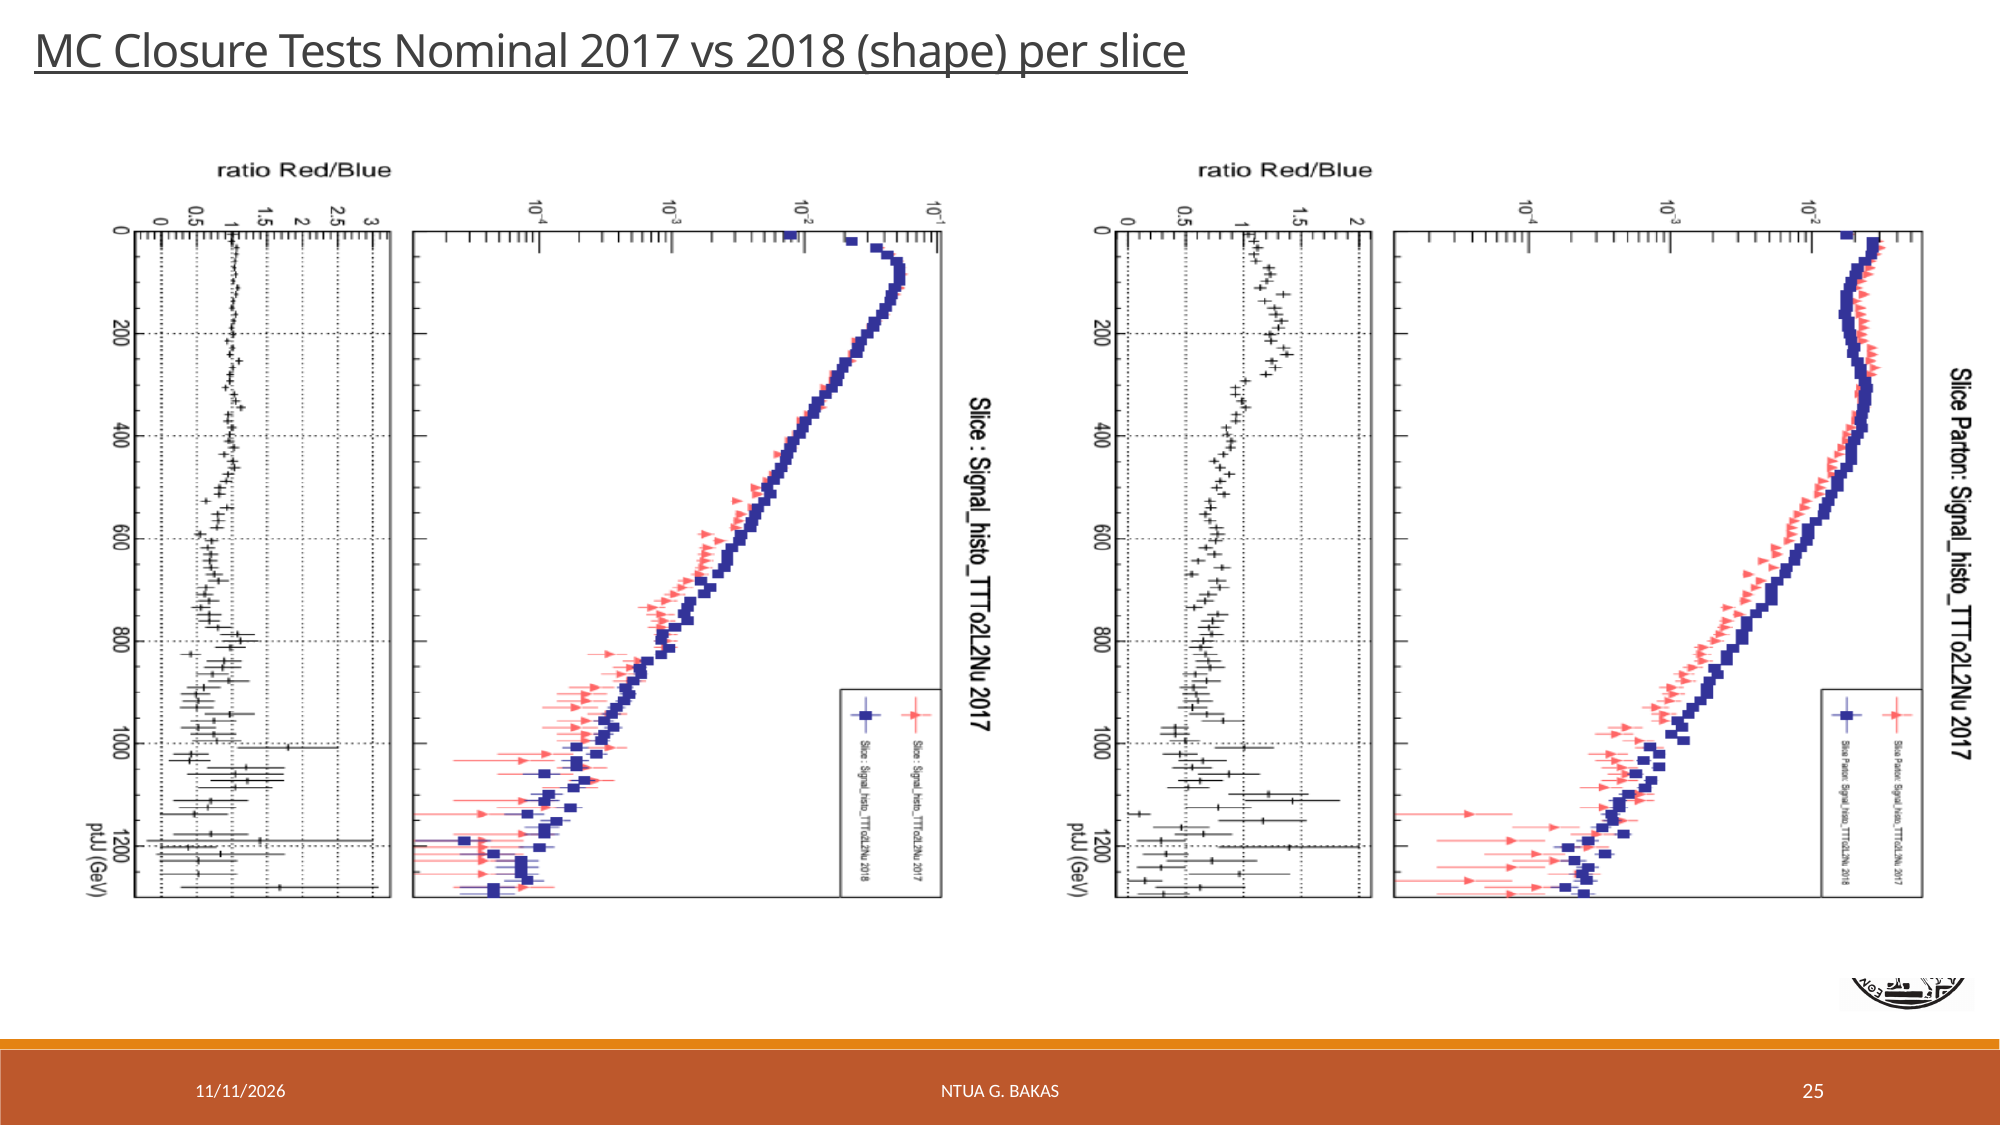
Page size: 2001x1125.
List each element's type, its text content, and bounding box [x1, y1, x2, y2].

text_box MC Closure Tests Nominal 2017 vs 2018 (shape) per slice [18, 0, 1228, 85]
footer NTUA G. Bakas [604, 1059, 1396, 1120]
picture [1074, 71, 1975, 1054]
slide_number 25 [1624, 1061, 1840, 1120]
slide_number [180, 1061, 586, 1120]
picture [94, 71, 926, 1054]
